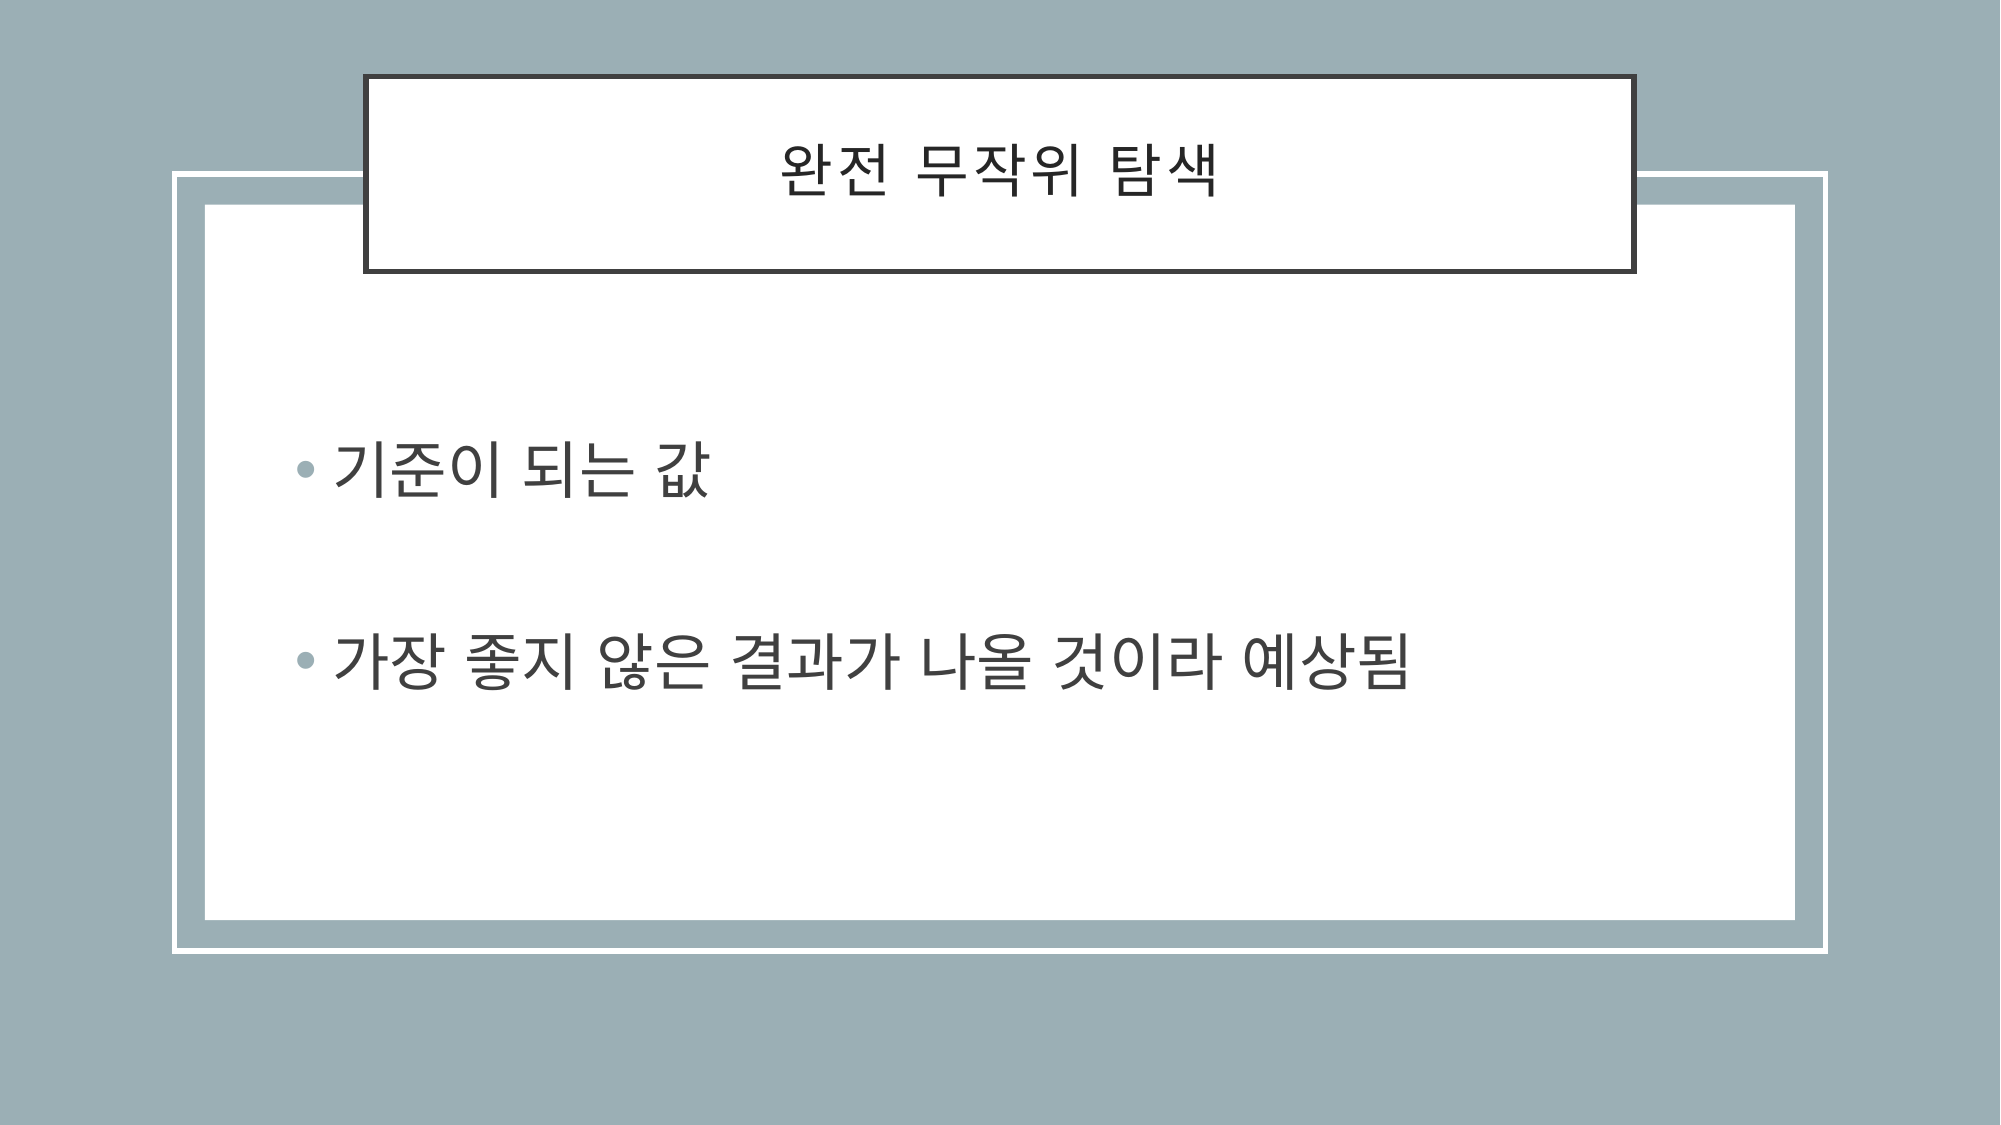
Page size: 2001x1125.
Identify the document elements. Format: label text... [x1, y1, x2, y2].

title 완전 무작위 탐색 [363, 74, 1637, 274]
text_box [0, 0, 2000, 1125]
text_box [173, 173, 1827, 952]
list 기준이 되는 값 가장 좋지 않은 결과가 나올 것이라 예상됨 [279, 423, 1721, 849]
